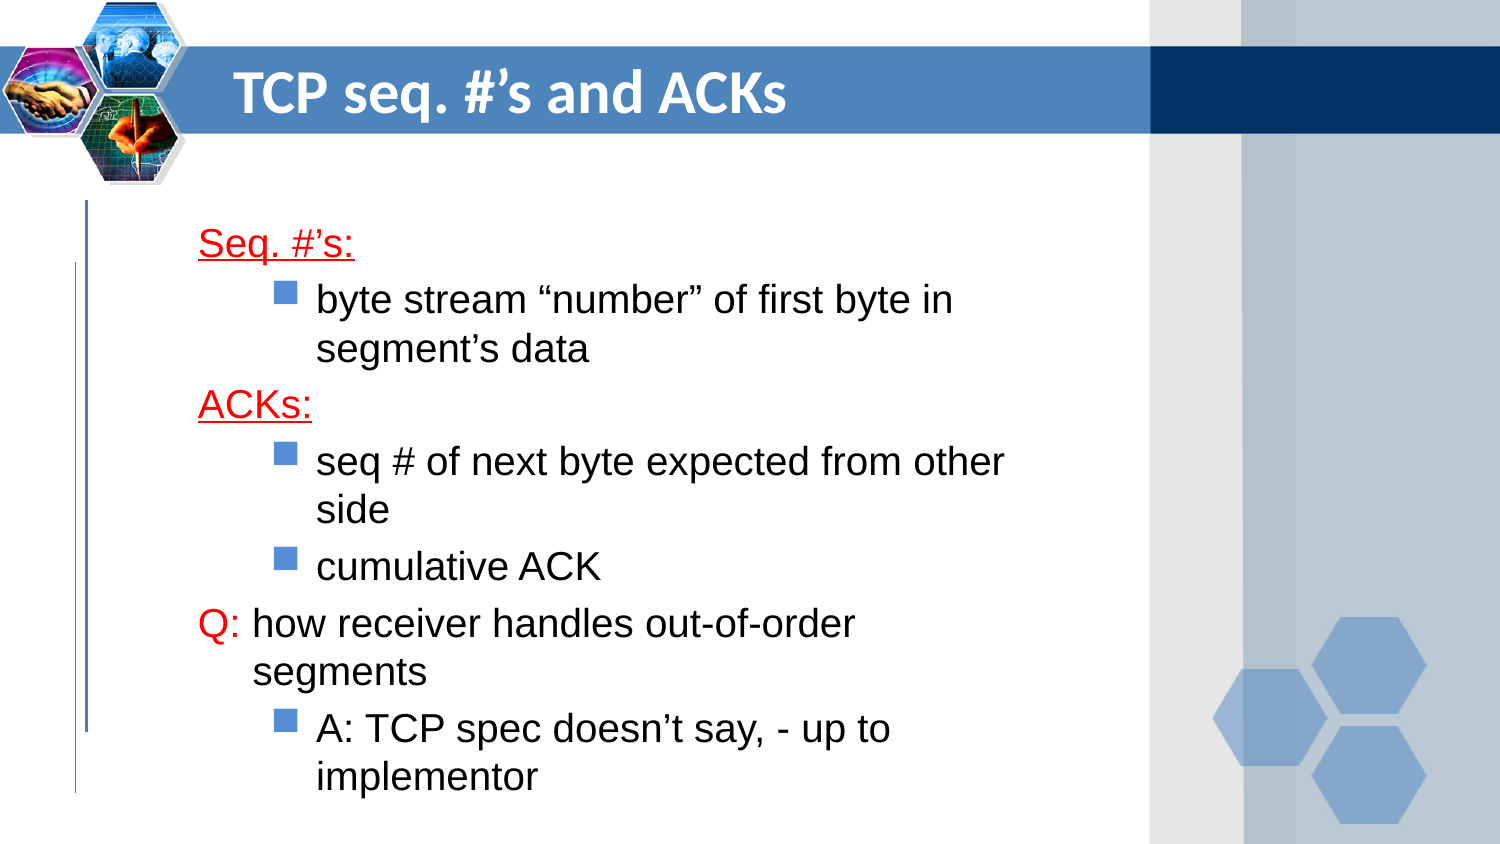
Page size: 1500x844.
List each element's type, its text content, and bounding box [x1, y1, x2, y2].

list TCP seq. #’s and ACKs [218, 43, 1188, 115]
picture [0, 0, 1500, 844]
list Seq. #’s: byte stream “number” of first byte in segment’s data ACKs: seq # of next byte expected from other side cumulative ACK Q: how receiver handles out-of-order segments A: TCP spec doesn’t say, - up to implementor [183, 209, 1034, 812]
